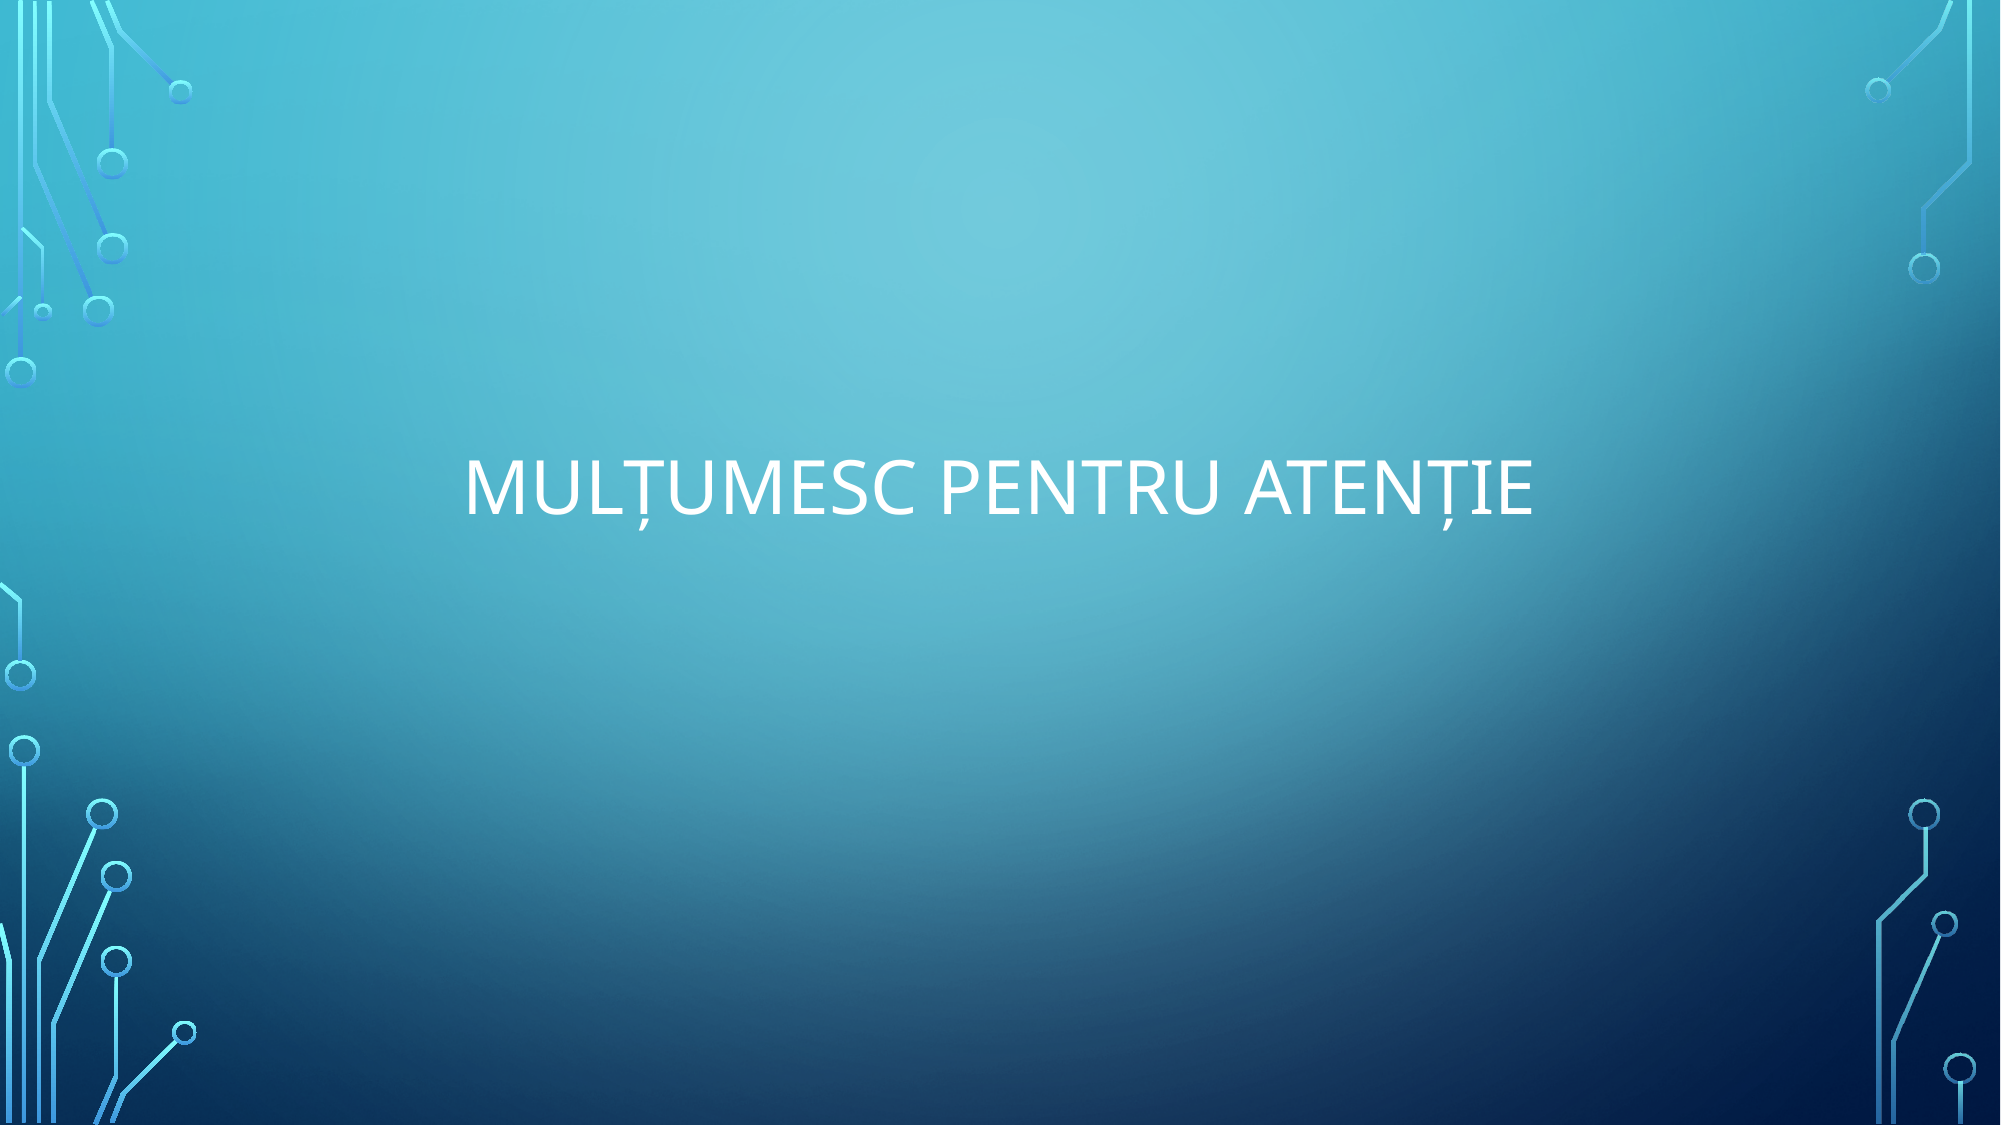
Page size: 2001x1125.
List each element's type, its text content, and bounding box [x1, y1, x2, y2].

title mulțumesc pentru atenție [187, 369, 1813, 612]
